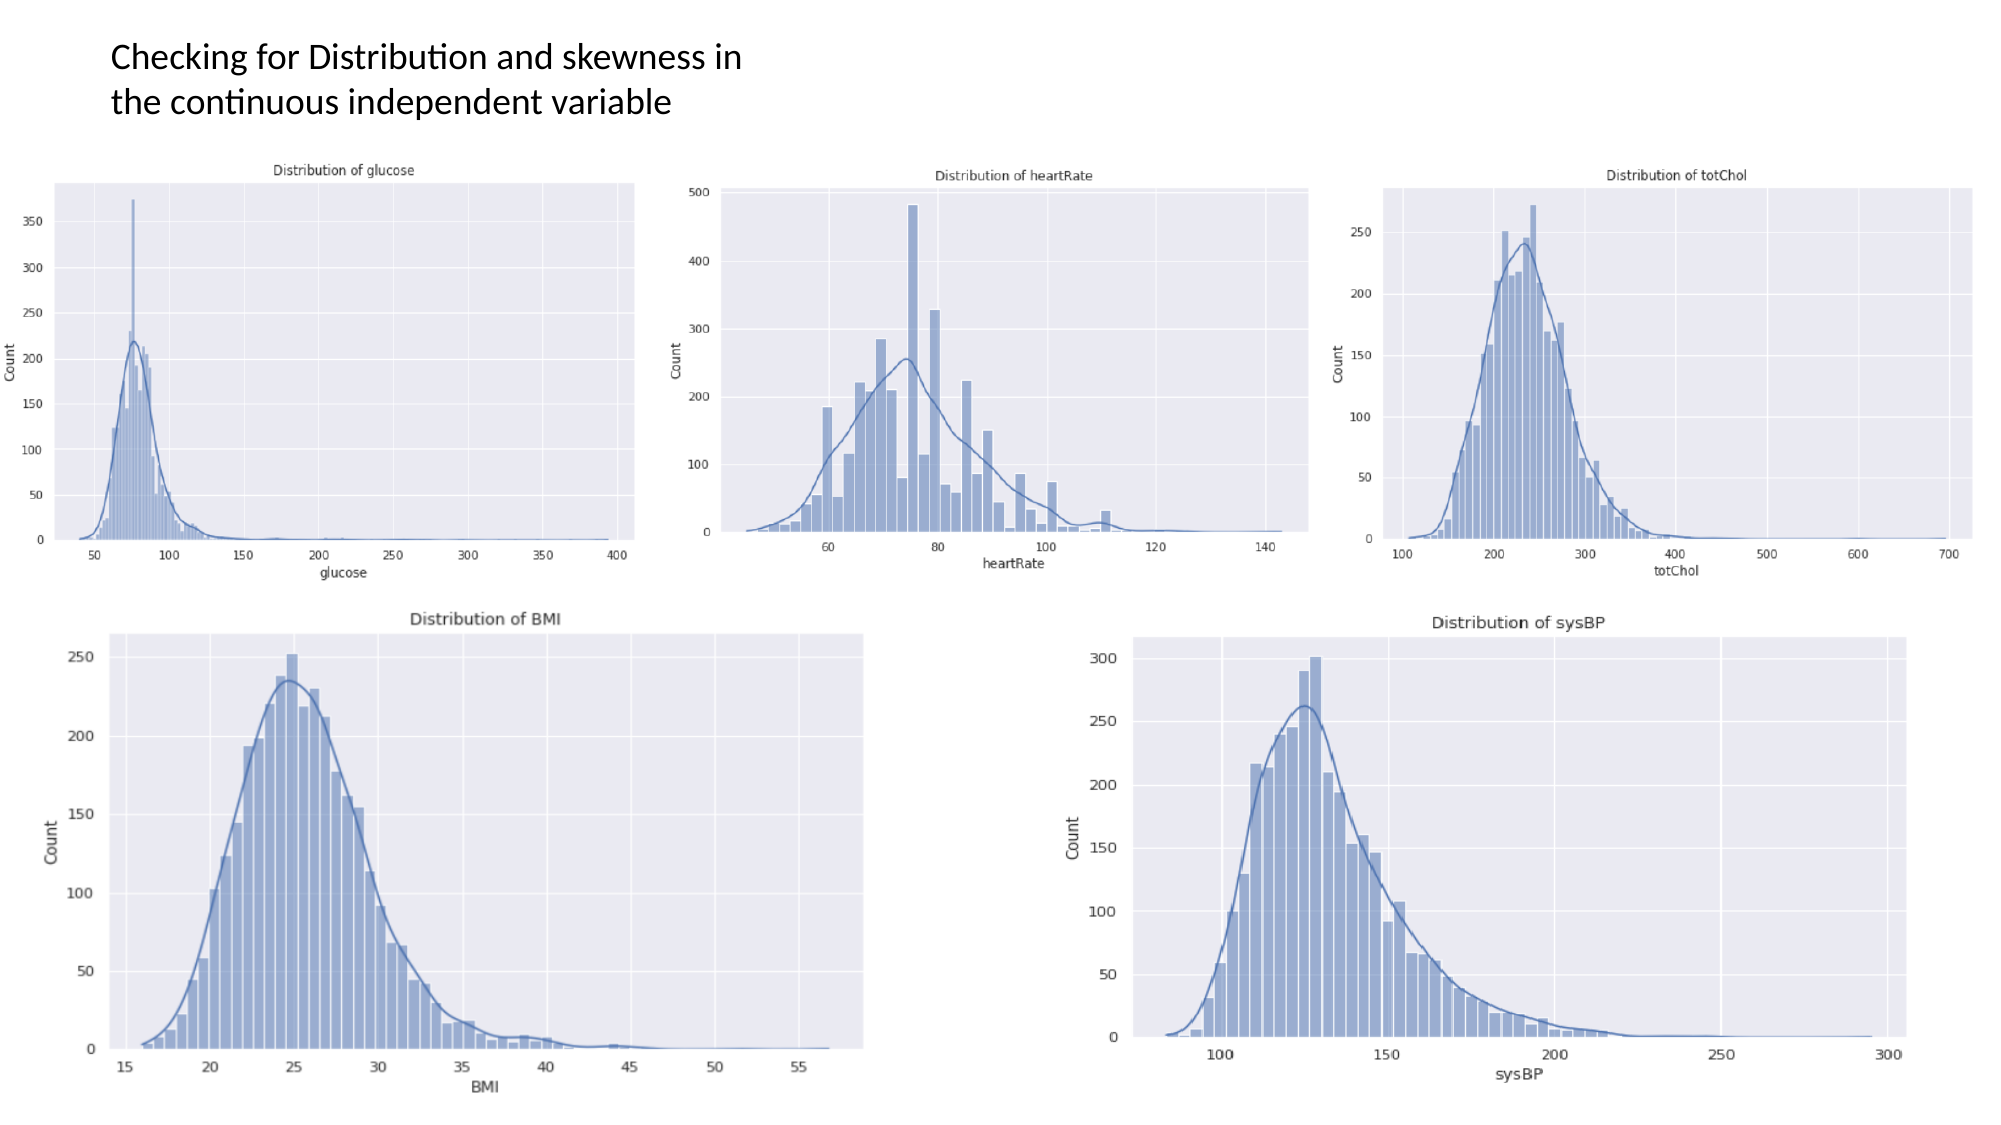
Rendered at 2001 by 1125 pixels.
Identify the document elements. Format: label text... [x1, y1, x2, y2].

picture [38, 602, 865, 1099]
picture [666, 163, 1312, 579]
picture [1328, 163, 1974, 579]
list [0, 156, 638, 586]
text_box Checking for Distribution and skewness in the continuous independent variable [96, 24, 813, 130]
picture [1063, 602, 1911, 1083]
